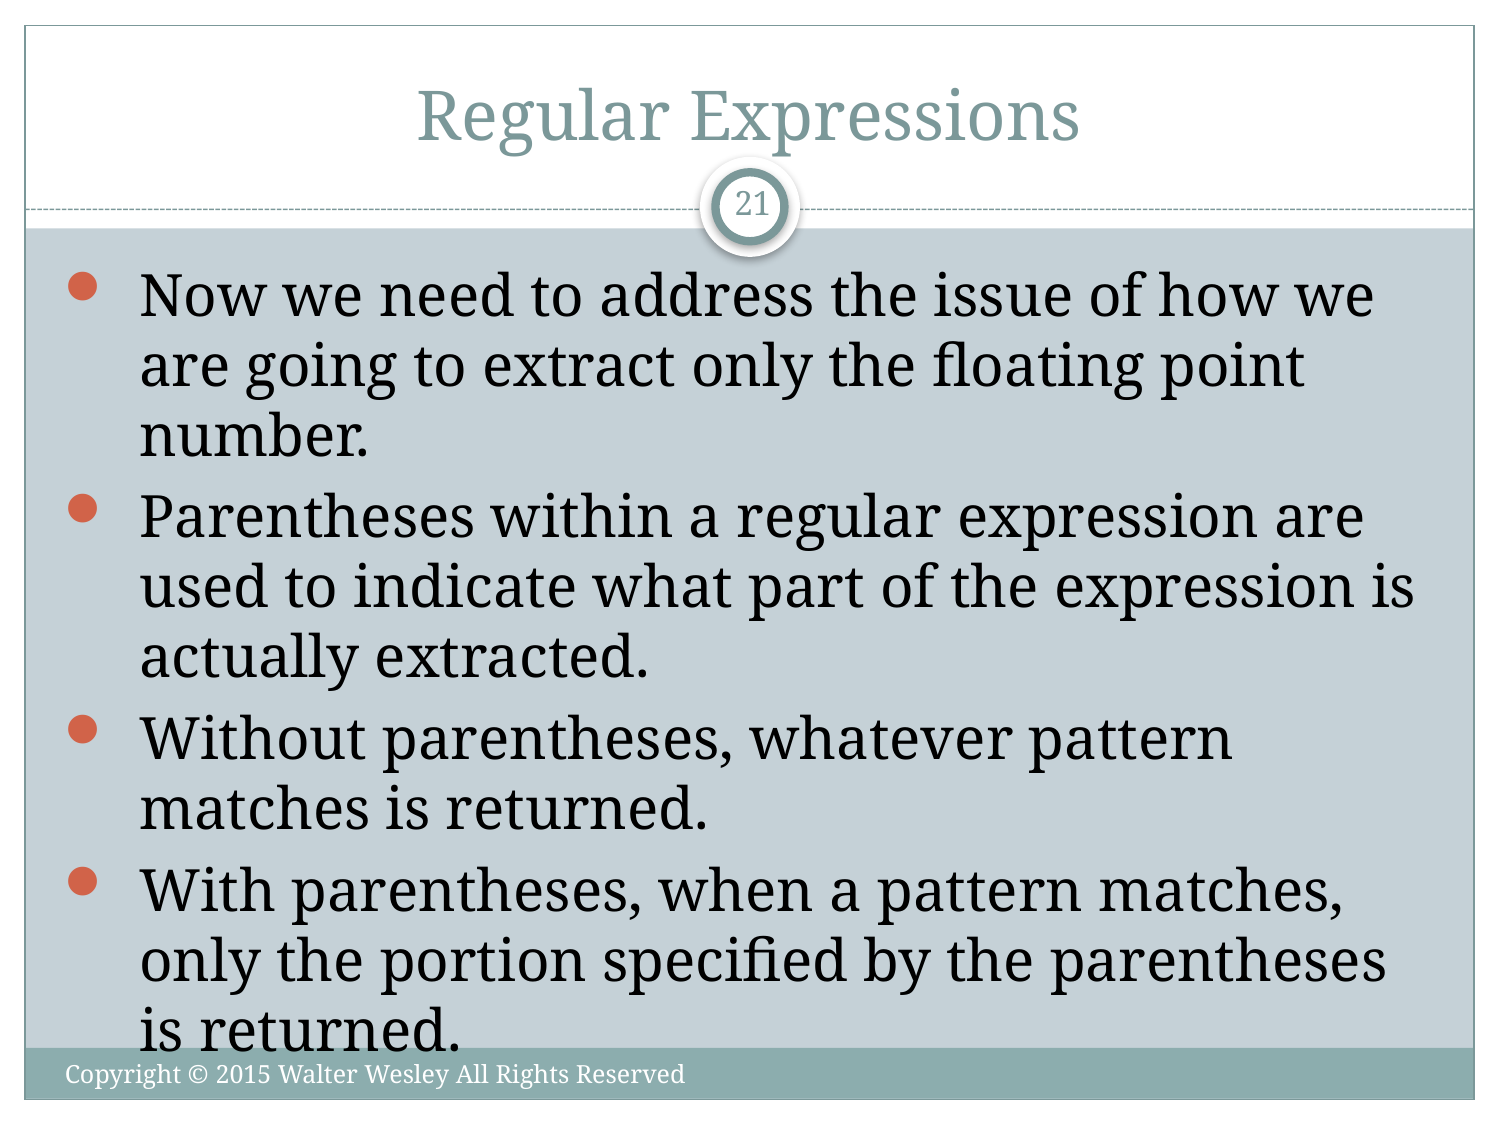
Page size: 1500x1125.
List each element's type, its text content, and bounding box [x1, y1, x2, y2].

footer Copyright © 2015 Walter Wesley All Rights Reserved [50, 1051, 763, 1112]
title Regular Expressions [49, 37, 1450, 162]
slide_number 21 [715, 168, 791, 241]
list Now we need to address the issue of how we are going to extract only the floating point number. Parentheses within a regular expression are used to indicate what part of the expression is actually extracted. Without parentheses, whatever pattern matches is returned. With parentheses, when a pattern matches, only the portion specified by the parentheses is returned. [49, 250, 1445, 1001]
